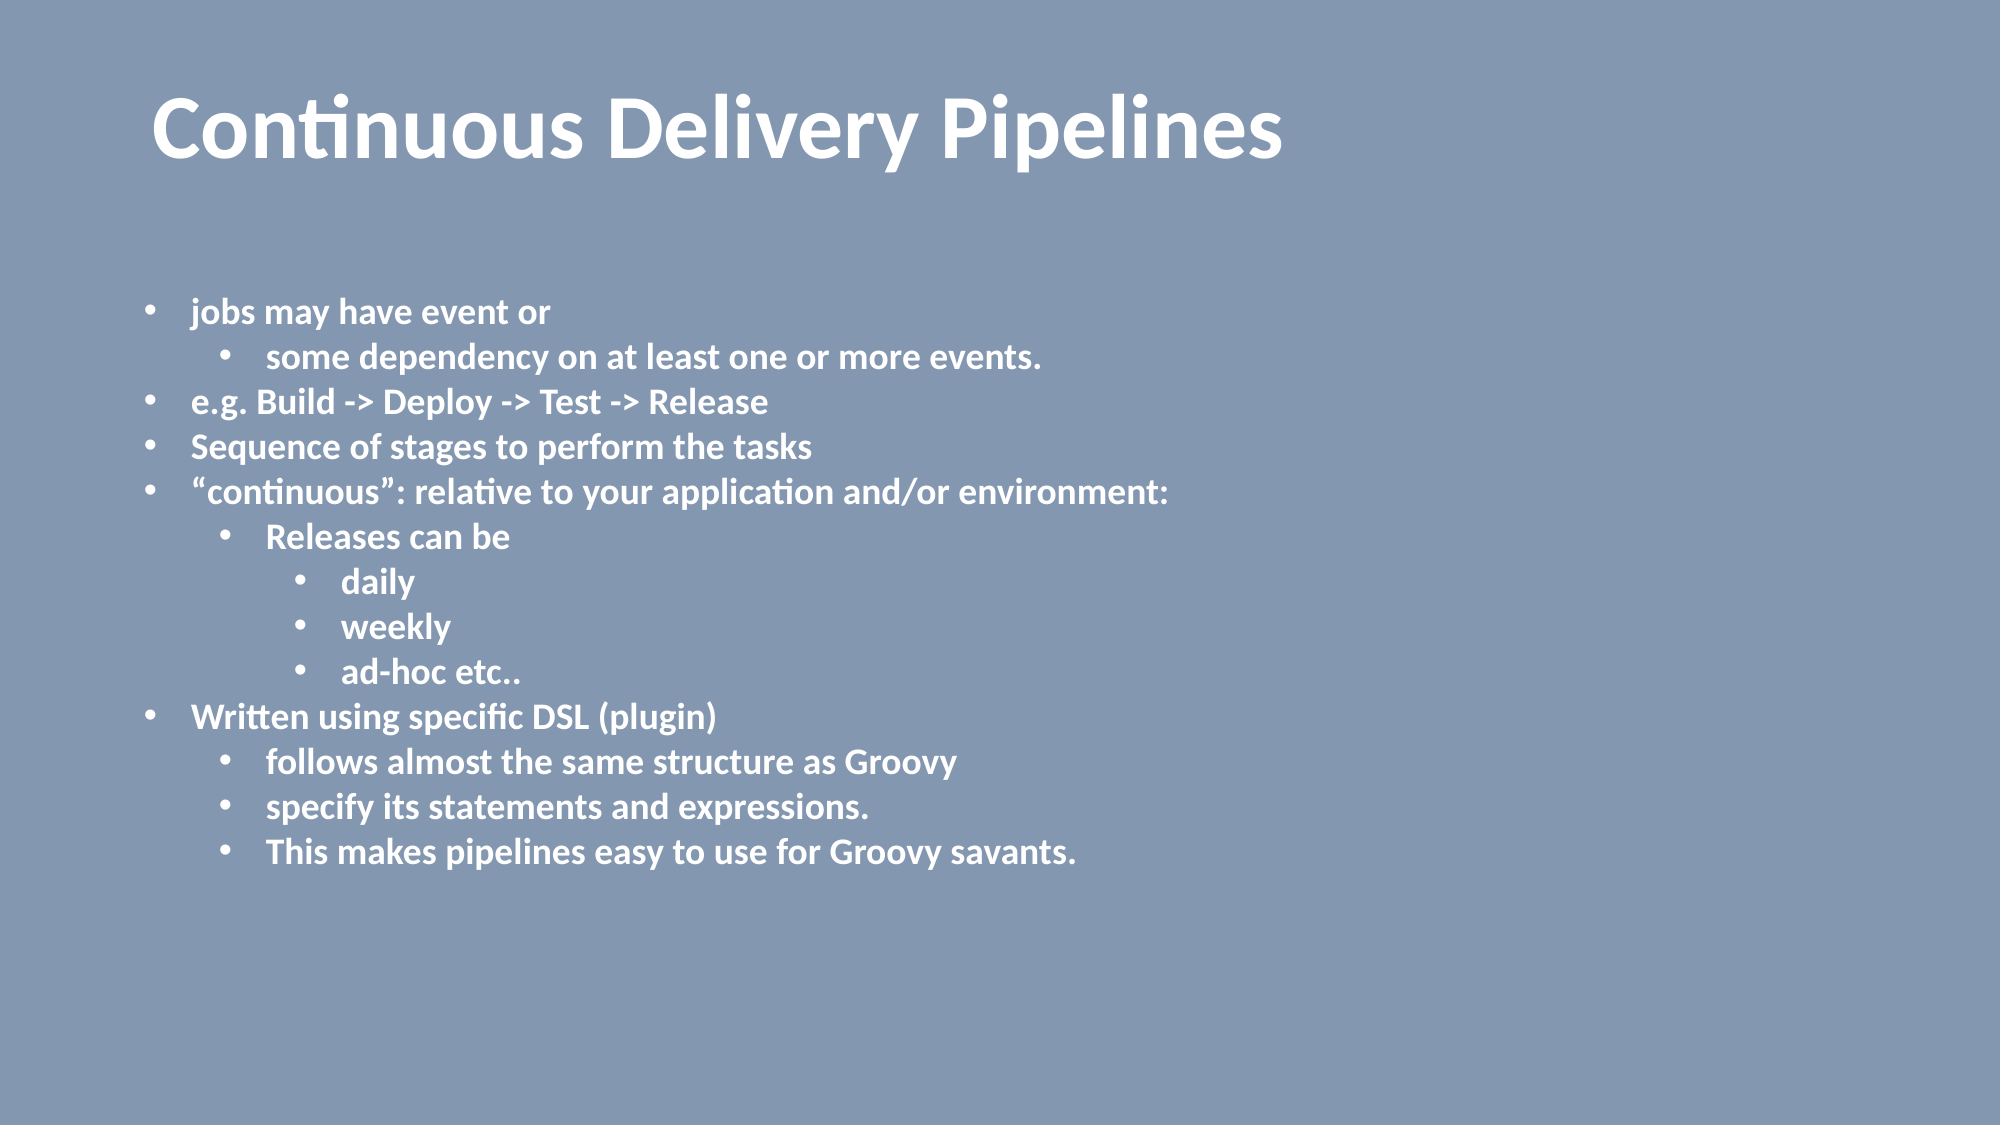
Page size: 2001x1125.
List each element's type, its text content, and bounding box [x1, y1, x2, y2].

title Continuous Delivery Pipelines [137, 59, 1863, 199]
text_box jobs may have event or some dependency on at least one or more events. e.g. Build -> Deploy -> Test -> Release Sequence of stages to perform the tasks “continuous”: relative to your application and/or environment: Releases can be daily weekly ad-hoc etc.. Written using specific DSL (plugin) follows almost the same structure as Groovy specify its statements and expressions. This makes pipelines easy to use for Groovy savants. [129, 279, 1871, 880]
